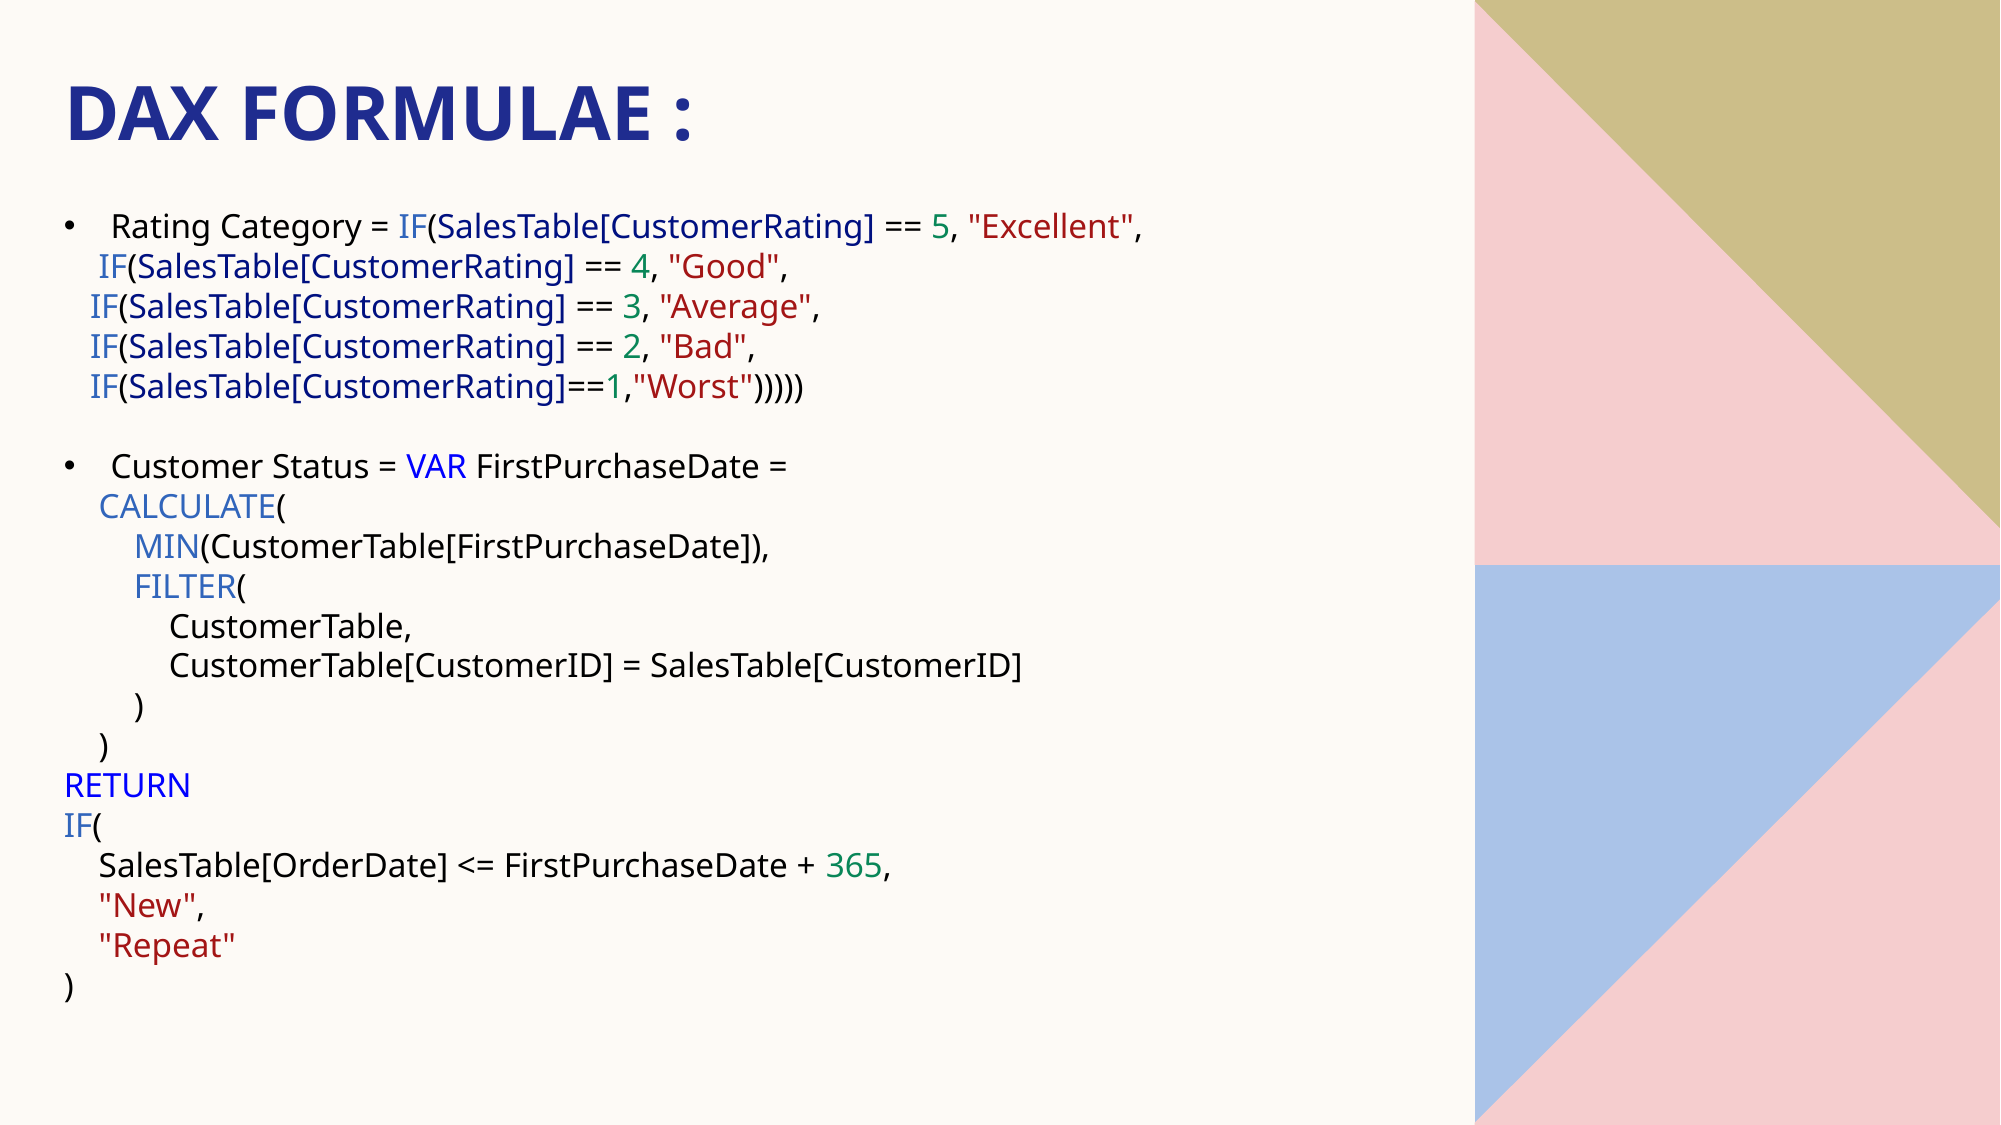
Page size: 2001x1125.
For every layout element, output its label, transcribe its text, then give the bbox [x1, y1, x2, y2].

title DAX formulae : [49, 0, 1328, 156]
text_box Rating Category = IF(SalesTable[CustomerRating] == 5, "Excellent", IF(SalesTable[CustomerRating] == 4, "Good", IF(SalesTable[CustomerRating] == 3, "Average", IF(SalesTable[CustomerRating] == 2, "Bad", IF(SalesTable[CustomerRating]==1,"Worst"))))) Customer Status = VAR FirstPurchaseDate = CALCULATE( MIN(CustomerTable[FirstPurchaseDate]), FILTER( CustomerTable, CustomerTable[CustomerID] = SalesTable[CustomerID] ) ) RETURN IF( SalesTable[OrderDate] <= FirstPurchaseDate + 365, "New", "Repeat" ) [49, 198, 1370, 1052]
